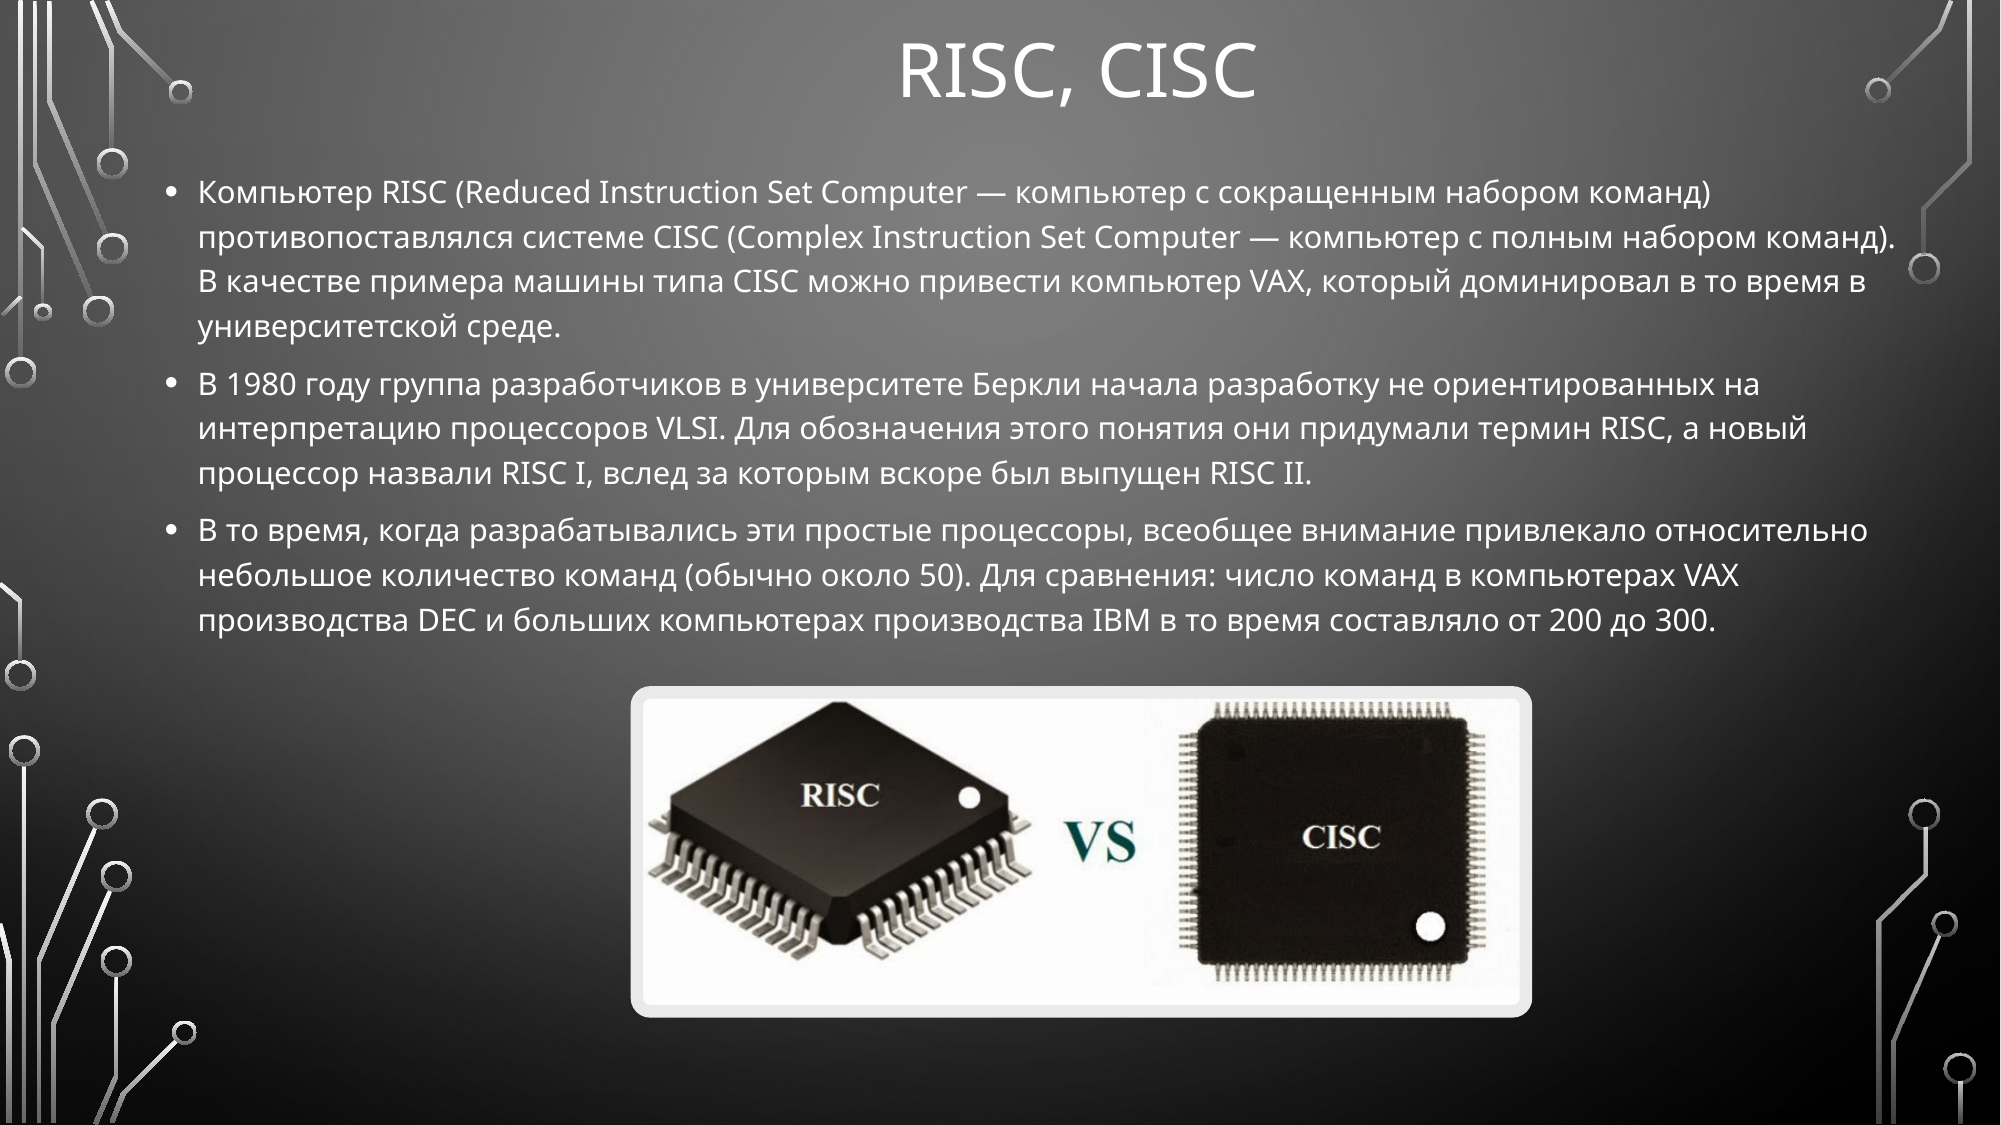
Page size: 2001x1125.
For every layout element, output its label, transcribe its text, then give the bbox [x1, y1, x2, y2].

list Компьютер RISC (Reduced Instruction Set Computer — компьютер с сокращенным набором команд) противопоставлялся системе CISC (Complex Instruction Set Computer — компьютер с полным набором команд). В качестве примера машины типа CISC можно привести компьютер VAX, который доминировал в то время в университетской среде. В 1980 году группа разработчиков в университете Беркли начала разработку не ориентированных на интерпретацию процессоров VLSI. Для обозначения этого понятия они придумали термин RISC, а новый процессор назвали RISC I, вслед за которым вскоре был выпущен RISC II. В то время, когда разрабатывались эти простые процессоры, всеобщее внимание привлекало относительно небольшое количество команд (обычно около 50). Для сравнения: число команд в компьютерах VAX производства DEC и больших компьютерах производства IBM в то время составляло от 200 до 300. [149, 157, 1934, 716]
picture [636, 692, 1527, 1012]
title RISC, CISC [881, 1, 1282, 144]
